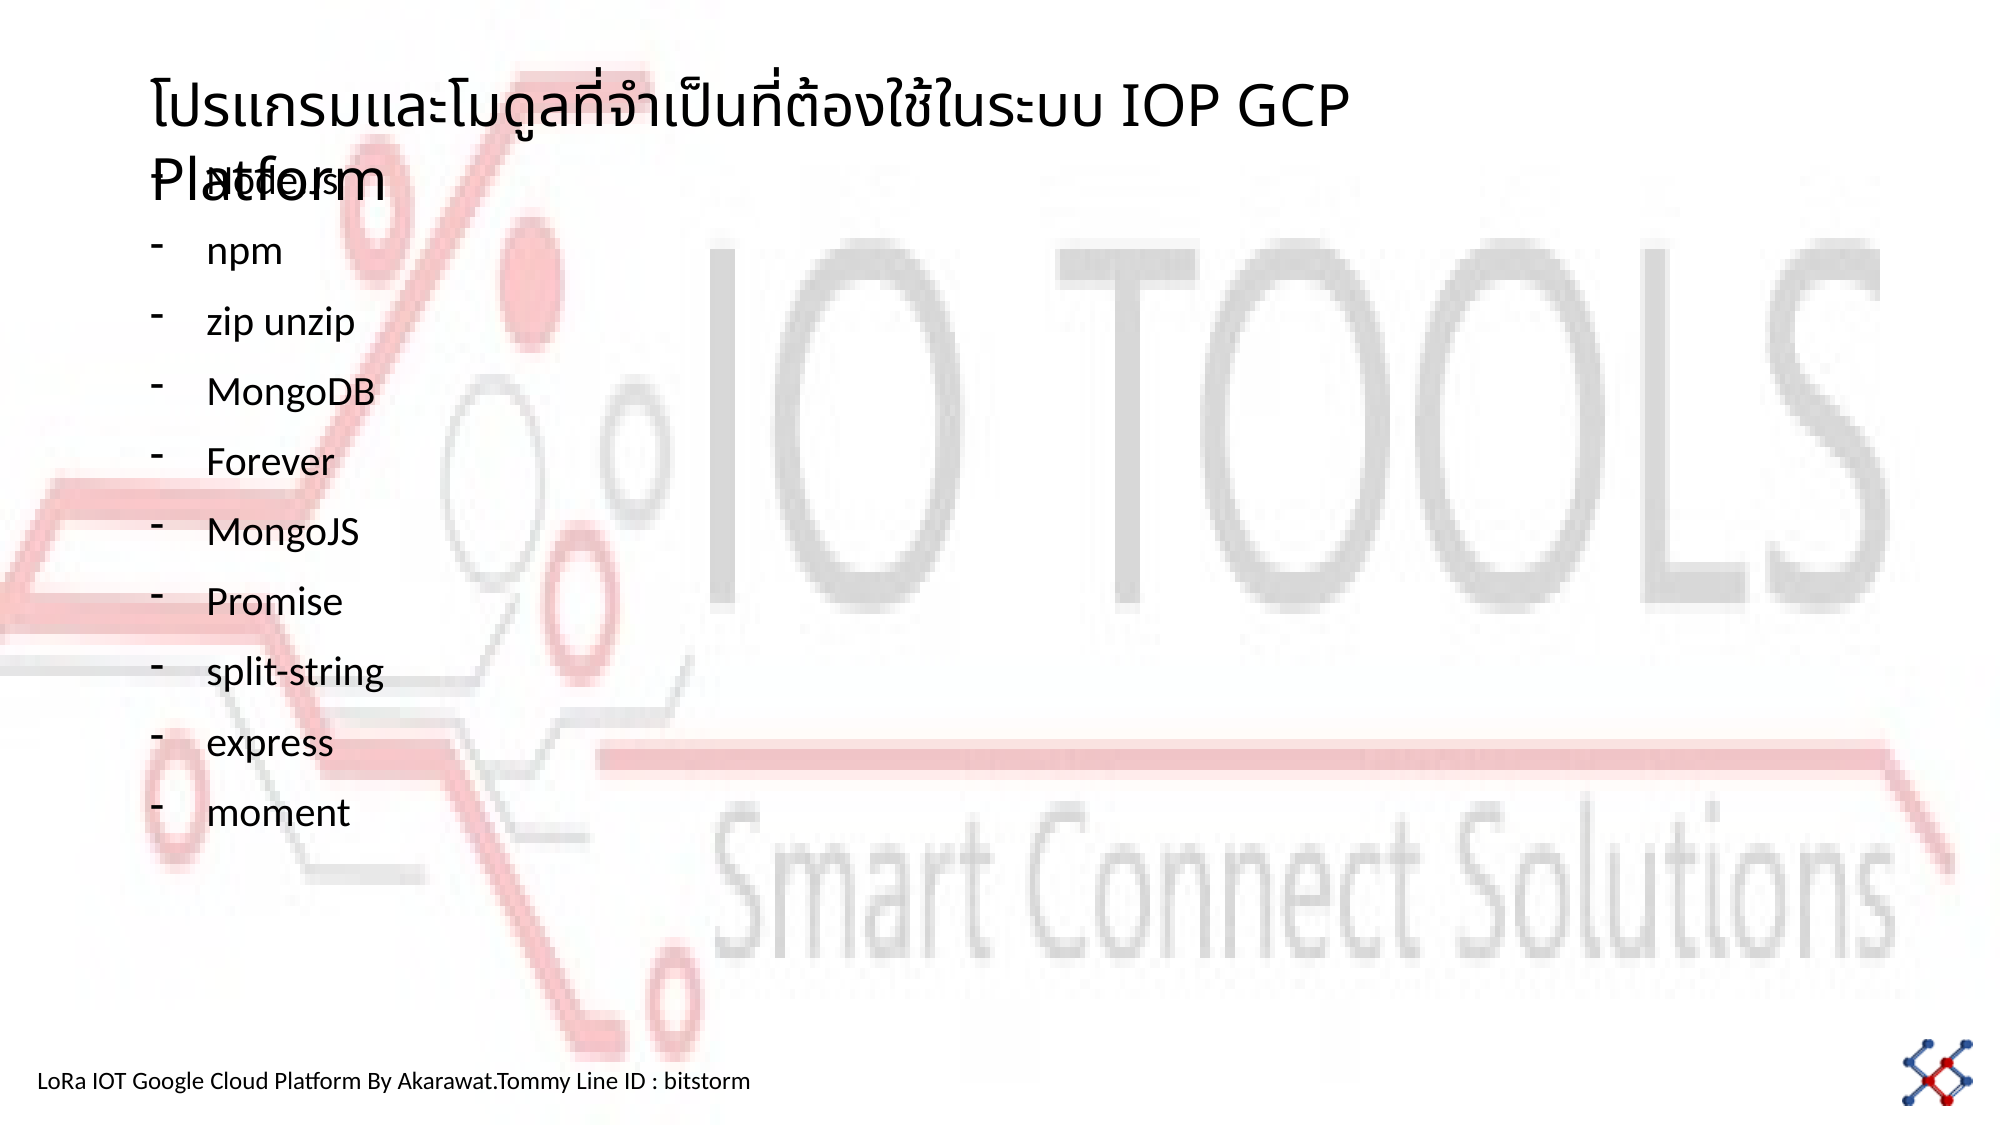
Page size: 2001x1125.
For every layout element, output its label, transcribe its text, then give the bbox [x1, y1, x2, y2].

text_box โปรแกรมและโมดูลที่จำเป็นที่ต้องใช้ในระบบ IOP GCP Platform [150, 62, 1544, 117]
picture [1902, 1039, 1973, 1106]
text_box Node.Js npm zip unzip MongoDB Forever MongoJS Promise split-string express moment [150, 149, 1544, 204]
